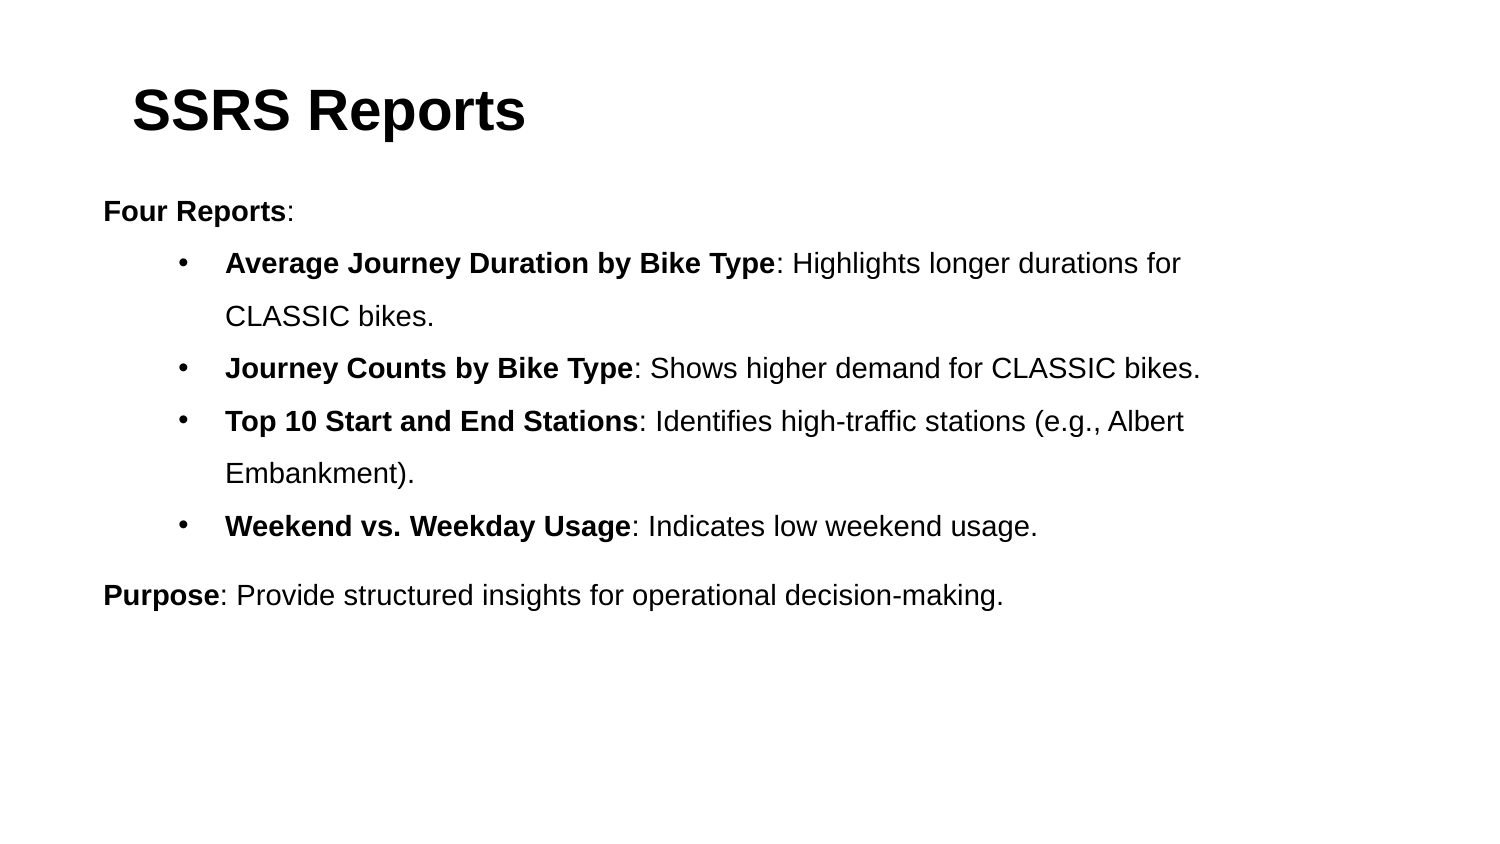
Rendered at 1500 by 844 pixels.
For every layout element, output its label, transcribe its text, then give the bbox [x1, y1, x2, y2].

text_box SSRS Reports [117, 67, 1385, 147]
text_box Four Reports: Average Journey Duration by Bike Type: Highlights longer durations for CLASSIC bikes. Journey Counts by Bike Type: Shows higher demand for CLASSIC bikes. Top 10 Start and End Stations: Identifies high-traffic stations (e.g., Albert Embankment). Weekend vs. Weekday Usage: Indicates low weekend usage. Purpose: Provide structured insights for operational decision-making. [88, 184, 1322, 620]
